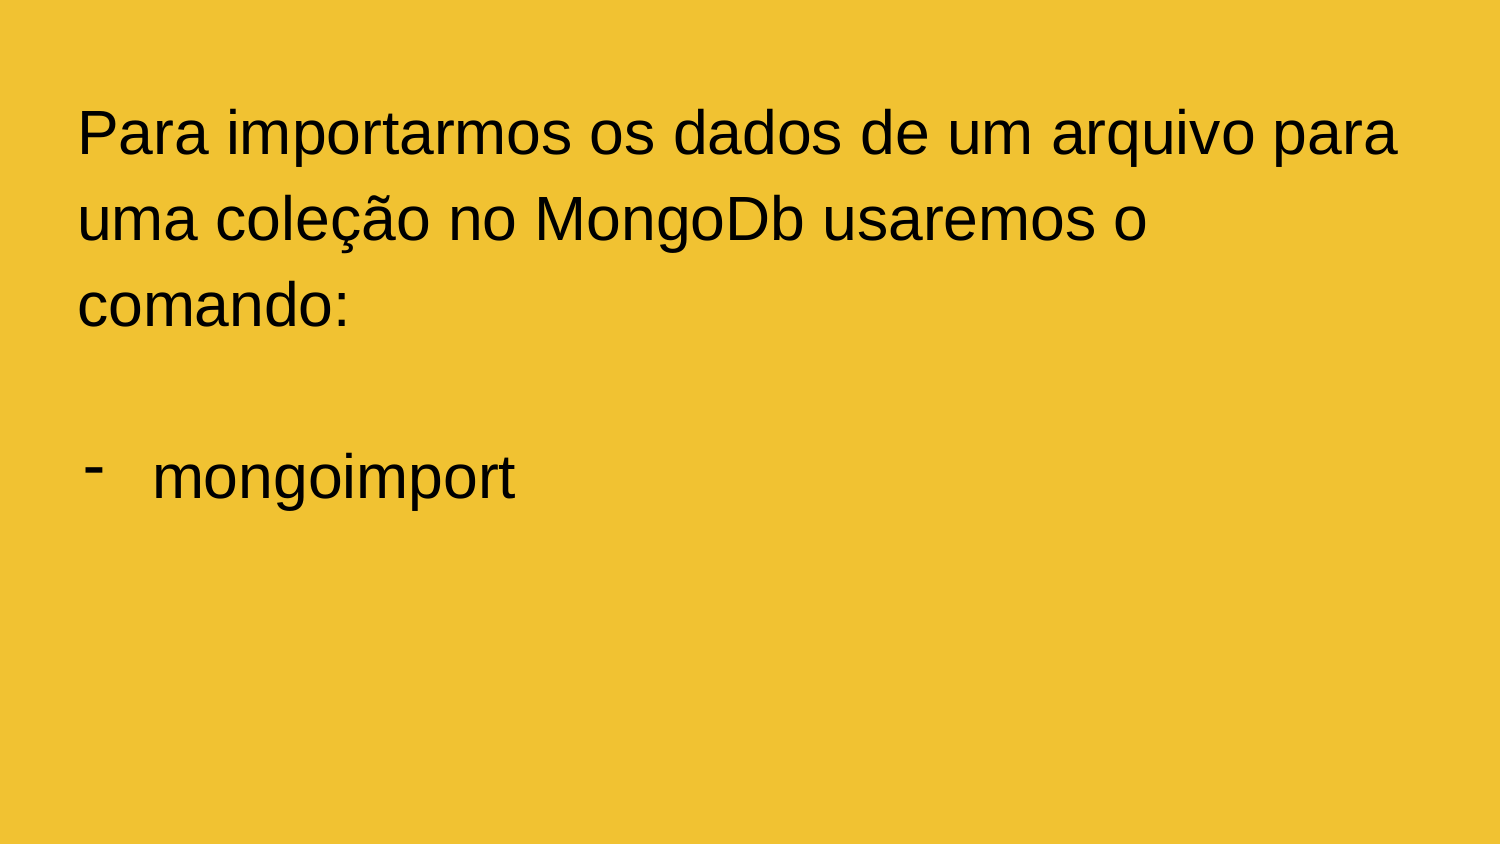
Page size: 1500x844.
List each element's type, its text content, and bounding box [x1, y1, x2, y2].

text_box Para importarmos os dados de um arquivo para uma coleção no MongoDb usaremos o comando: mongoimport [62, 65, 1424, 769]
